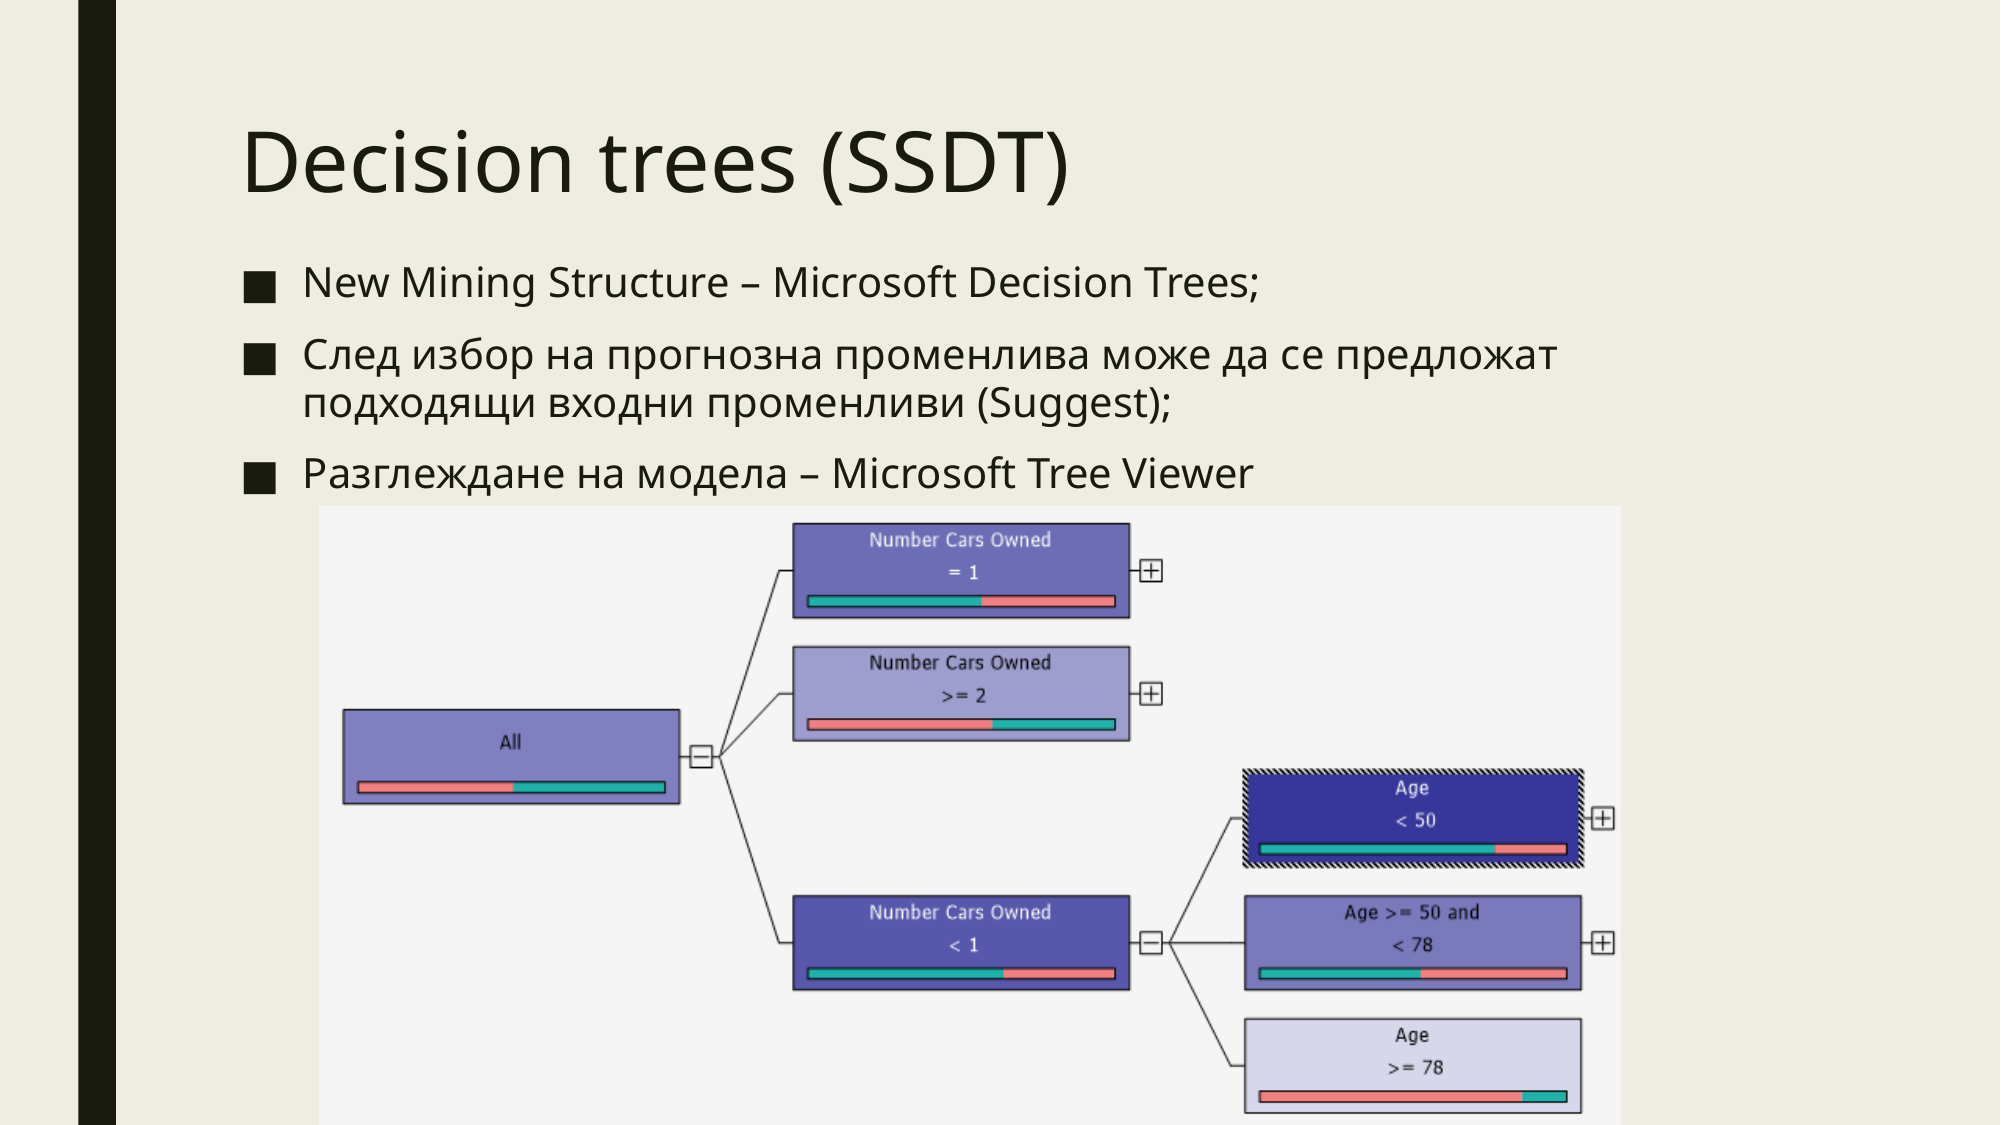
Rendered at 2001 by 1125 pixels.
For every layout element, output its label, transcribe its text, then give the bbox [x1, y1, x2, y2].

title Decision trees (SSDT) [225, 112, 1800, 219]
picture [319, 506, 1621, 1125]
list New Mining Structure – Microsoft Decision Trees; След избор на прогнозна променлива може да се предложат подходящи входни променливи (Suggest); Разглеждане на модела – Microsoft Tree Viewer [225, 252, 1800, 963]
